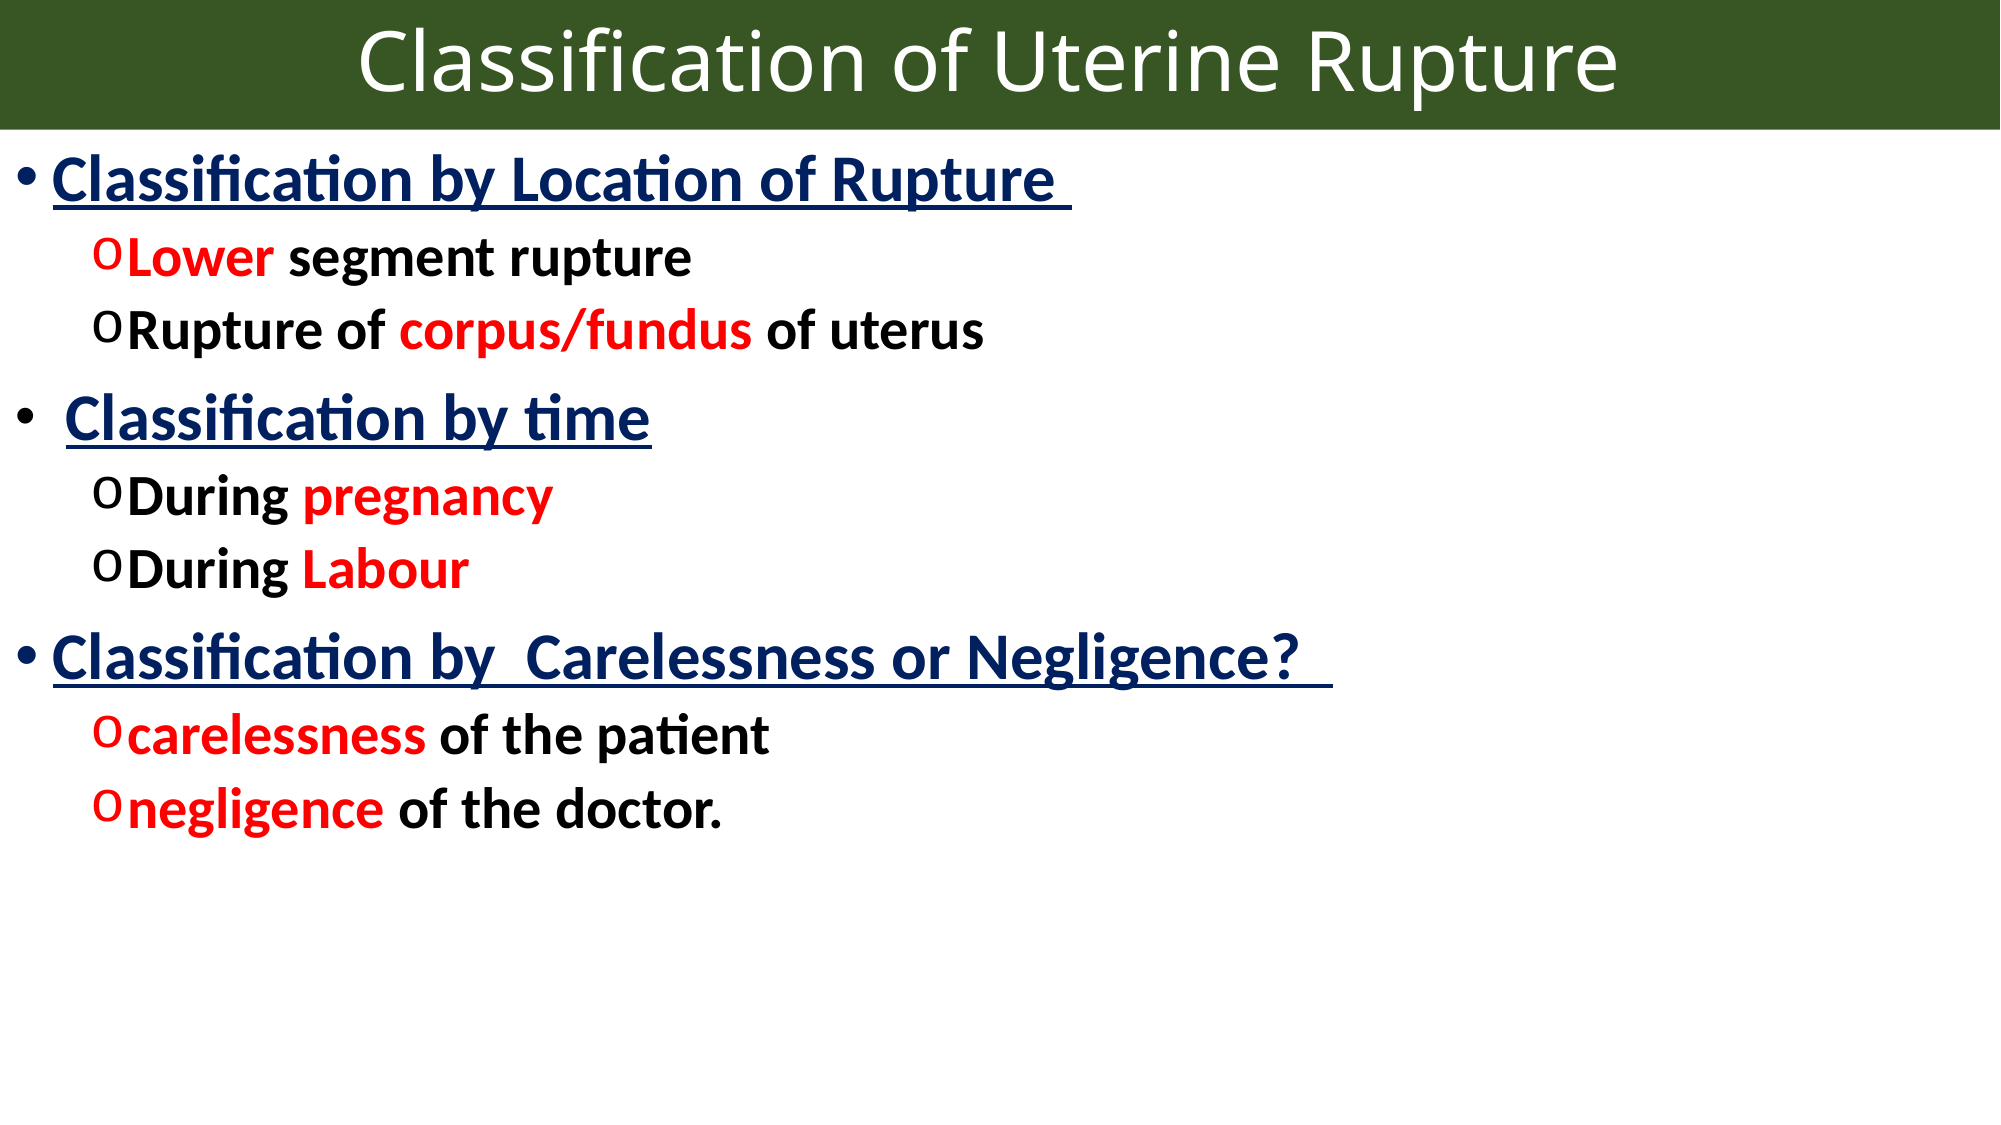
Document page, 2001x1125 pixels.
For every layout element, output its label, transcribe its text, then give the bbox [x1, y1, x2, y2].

title Classification of Uterine Rupture [0, 0, 2000, 130]
list Classification by Location of Rupture Lower segment rupture Rupture of corpus/fundus of uterus Classification by time During pregnancy During Labour Classification by Carelessness or Negligence? carelessness of the patient negligence of the doctor. [0, 135, 1954, 1125]
